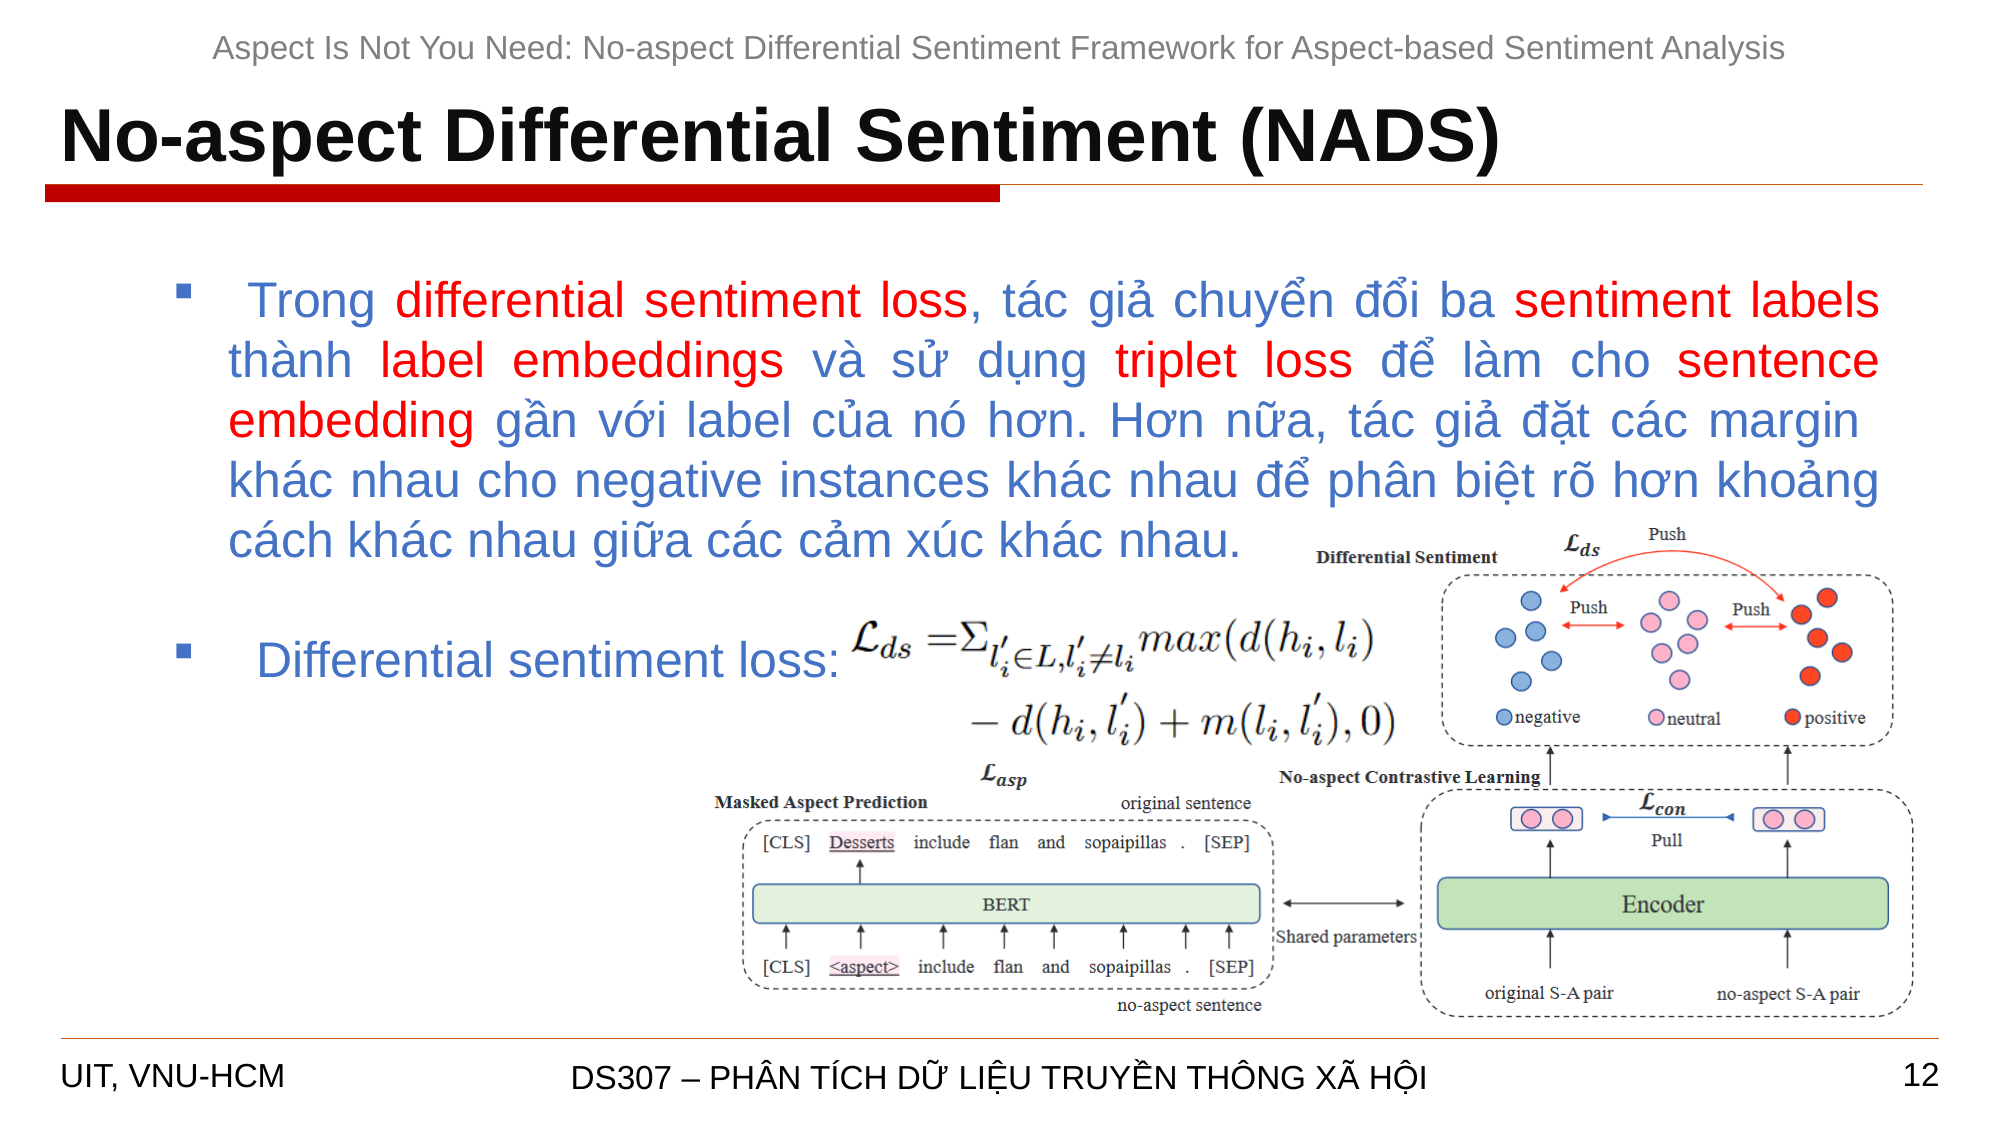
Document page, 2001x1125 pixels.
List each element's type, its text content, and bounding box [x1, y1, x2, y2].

text_box Aspect Is Not You Need: No-aspect Differential Sentiment Framework for Aspect-based Sentiment Analysis [182, 18, 1819, 114]
footer DS307 – PHÂN TÍCH DỮ LIỆU TRUYỀN THÔNG XÃ HỘI [549, 1045, 1451, 1106]
slide_number 12 [1865, 1042, 1955, 1103]
picture [709, 521, 1924, 1028]
text_box Trong differential sentiment loss, tác giả chuyển đổi ba sentiment labels thành label embeddings và sử dụng triplet loss để làm cho sentence embedding gần với label của nó hơn. Hơn nữa, tác giả đặt các margin khác nhau cho negative instances khác nhau để phân biệt rõ hơn khoảng cách khác nhau giữa các cảm xúc khác nhau. Differential sentiment loss: [157, 260, 1896, 696]
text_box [45, 184, 1924, 203]
text_box UIT, VNU-HCM [45, 1046, 371, 1107]
text_box No-aspect Differential Sentiment (NADS) [45, 78, 1534, 184]
